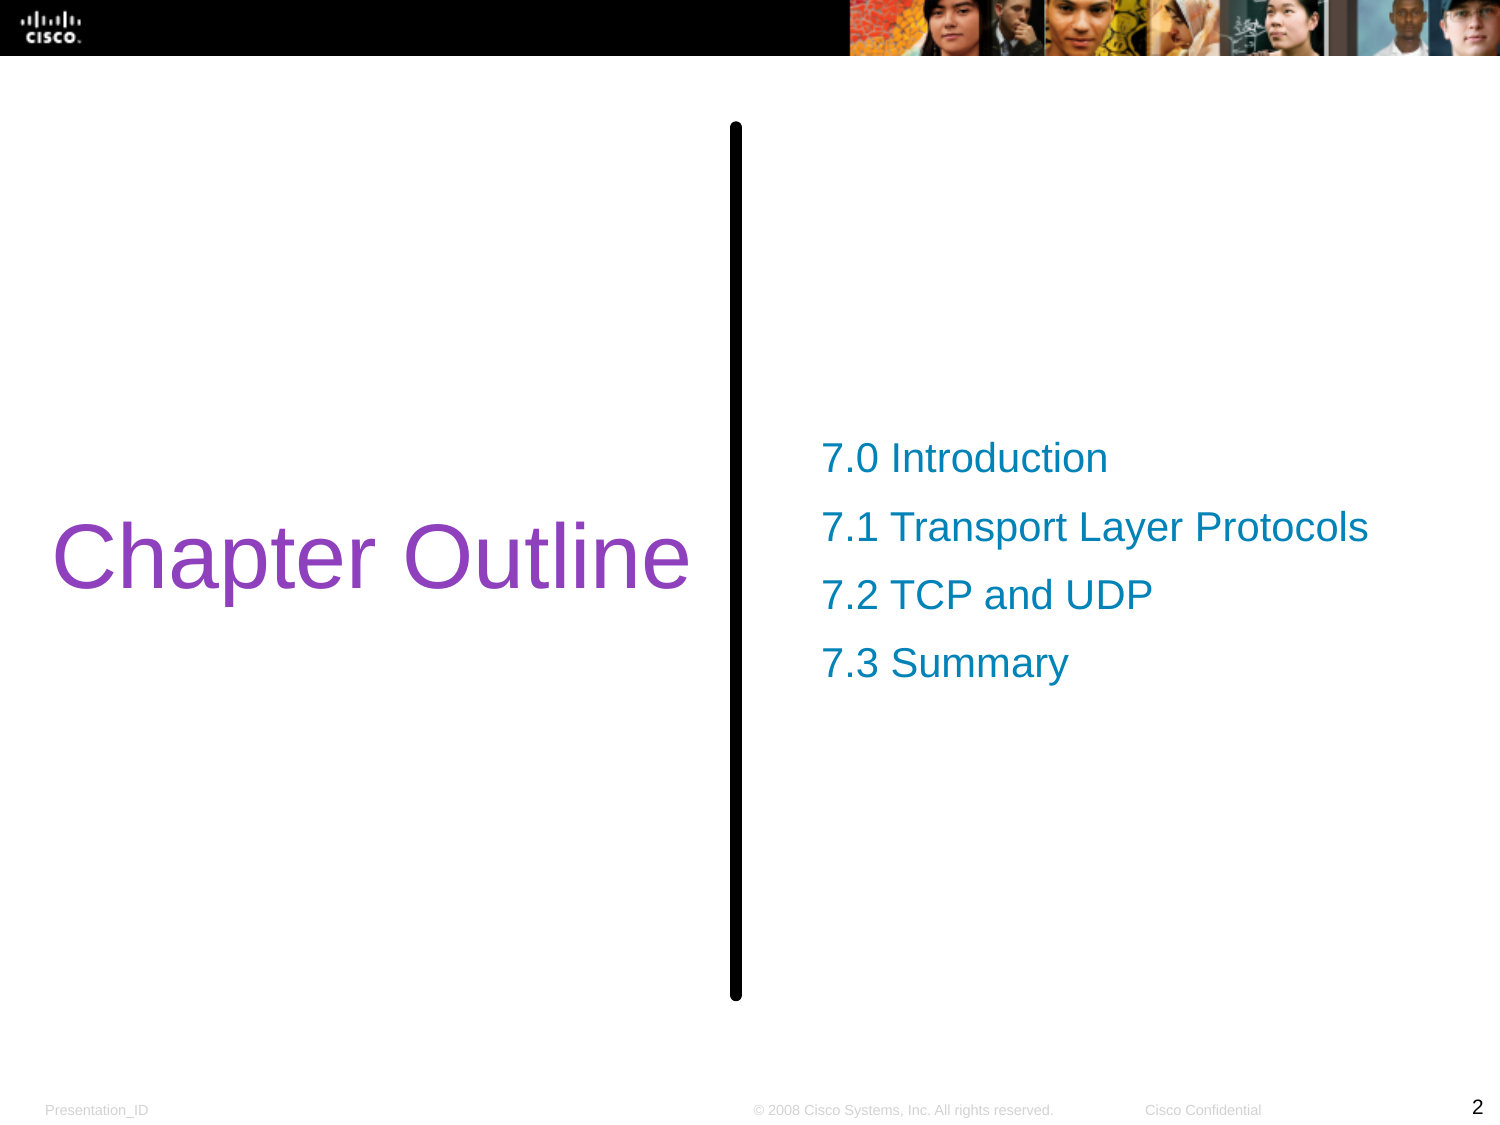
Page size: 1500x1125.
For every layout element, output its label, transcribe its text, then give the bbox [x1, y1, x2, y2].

title Chapter Outline [37, 314, 714, 811]
picture [0, 0, 1500, 56]
list 7.0 Introduction 7.1 Transport Layer Protocols 7.2 TCP and UDP 7.3 Summary [807, 127, 1447, 996]
